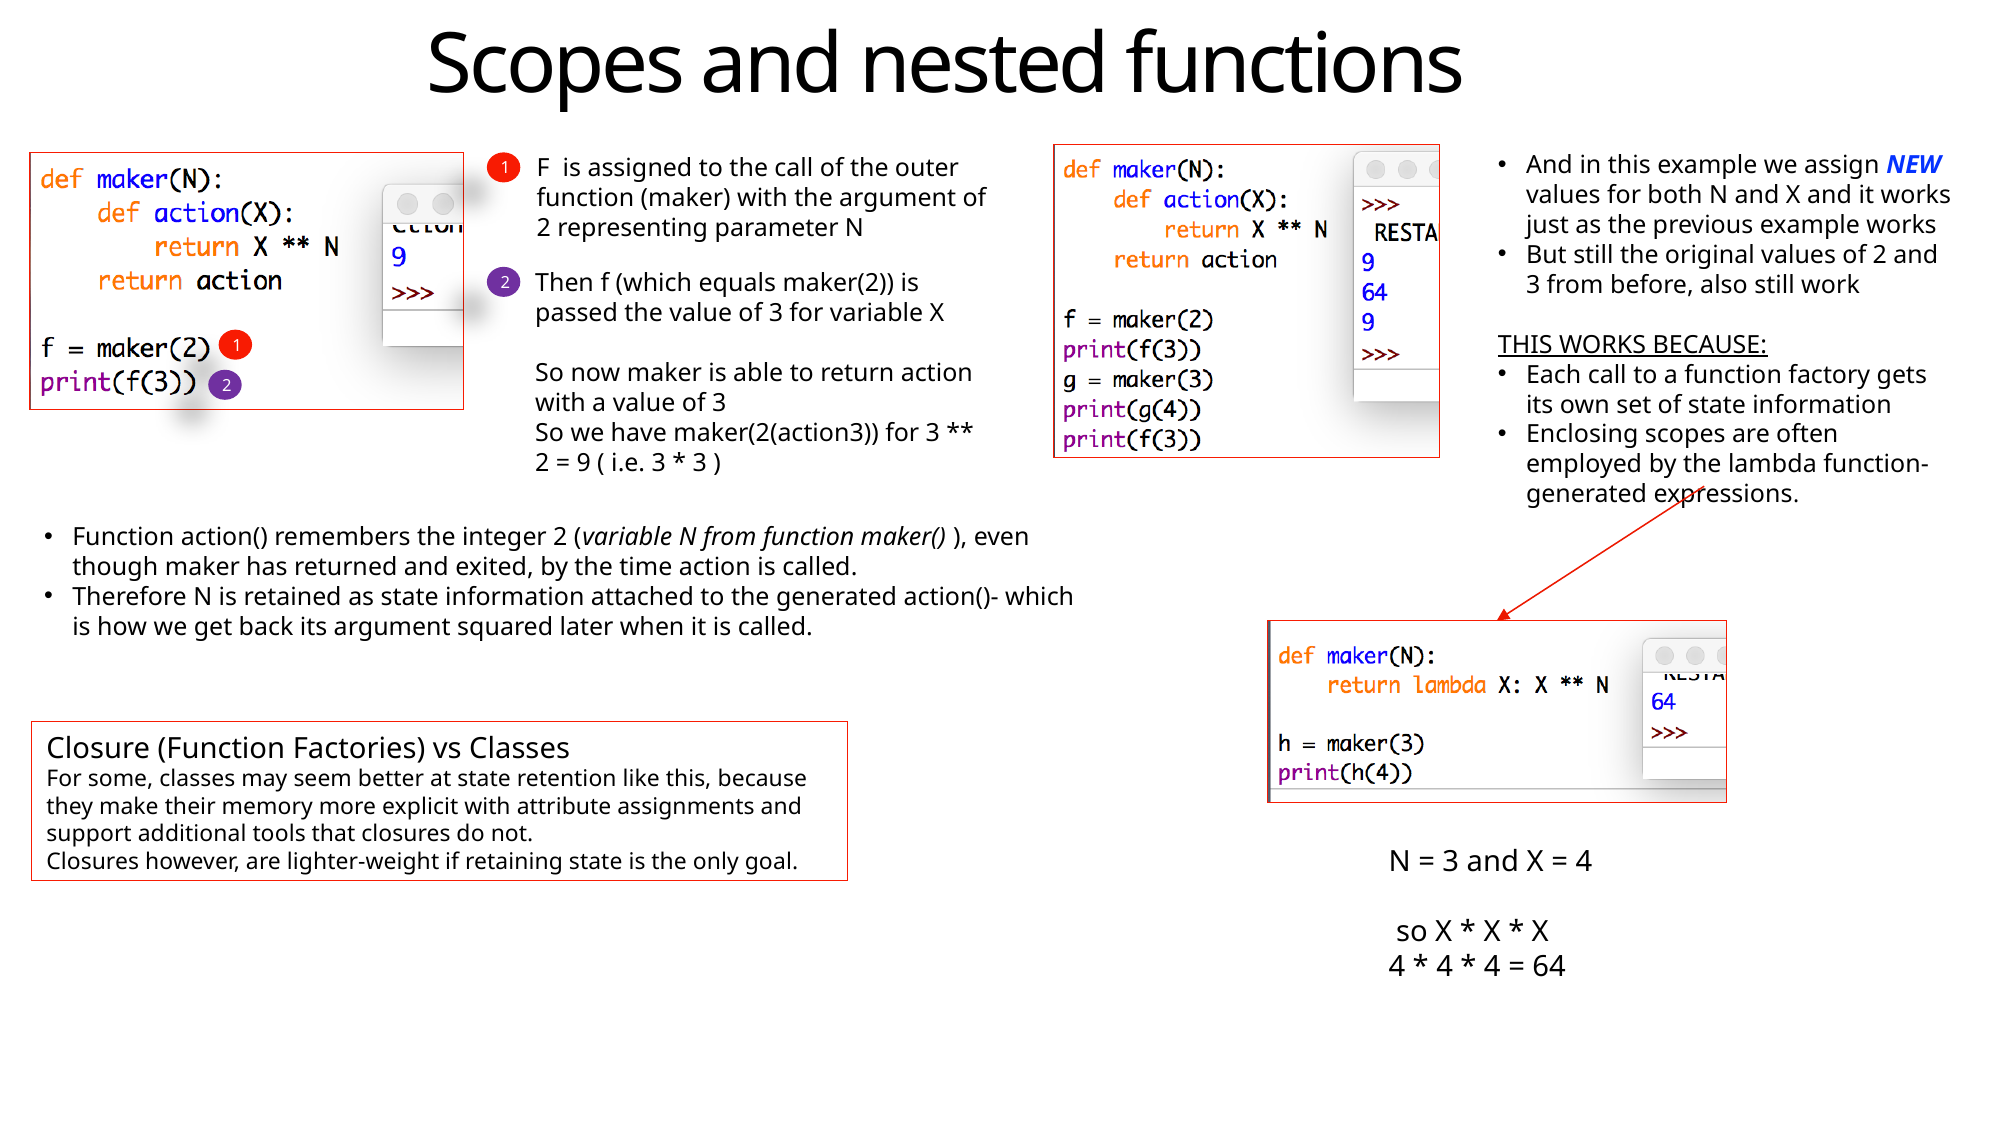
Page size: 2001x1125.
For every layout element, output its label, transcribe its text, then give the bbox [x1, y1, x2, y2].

picture [29, 152, 464, 411]
title Scopes and nested functions [312, 0, 1581, 164]
picture [1266, 620, 1727, 803]
text_box N = 3 and X = 4 so X * X * X 4 * 4 * 4 = 64 [1373, 834, 1727, 990]
text_box F is assigned to the call of the outer function (maker) with the argument of 2 representing parameter N [521, 144, 1009, 250]
text_box Function action() remembers the integer 2 (variable N from function maker() ), even though maker has returned and exited, by the time action is called. Therefore N is retained as state information attached to the generated action()- which is how we get back its argument squared later when it is called. [29, 513, 1101, 648]
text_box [1496, 485, 1705, 621]
picture [1052, 144, 1440, 458]
text_box 1 [485, 151, 521, 184]
text_box Then f (which equals maker(2)) is passed the value of 3 for variable X So now maker is able to return action with a value of 3 So we have maker(2(action3)) for 3 ** 2 = 9 ( i.e. 3 * 3 ) [520, 259, 997, 484]
text_box Closure (Function Factories) vs Classes For some, classes may seem better at state retention like this, because they make their memory more explicit with attribute assignments and support additional tools that closures do not. Closures however, are lighter-weight if retaining state is the only goal. [31, 721, 848, 881]
text_box 2 [485, 265, 520, 299]
text_box And in this example we assign NEW values for both N and X and it works just as the previous example works But still the original values of 2 and 3 from before, also still work THIS WORKS BECAUSE: Each call to a function factory gets its own set of state information Enclosing scopes are often employed by the lambda function-generated expressions. [1483, 141, 1971, 543]
